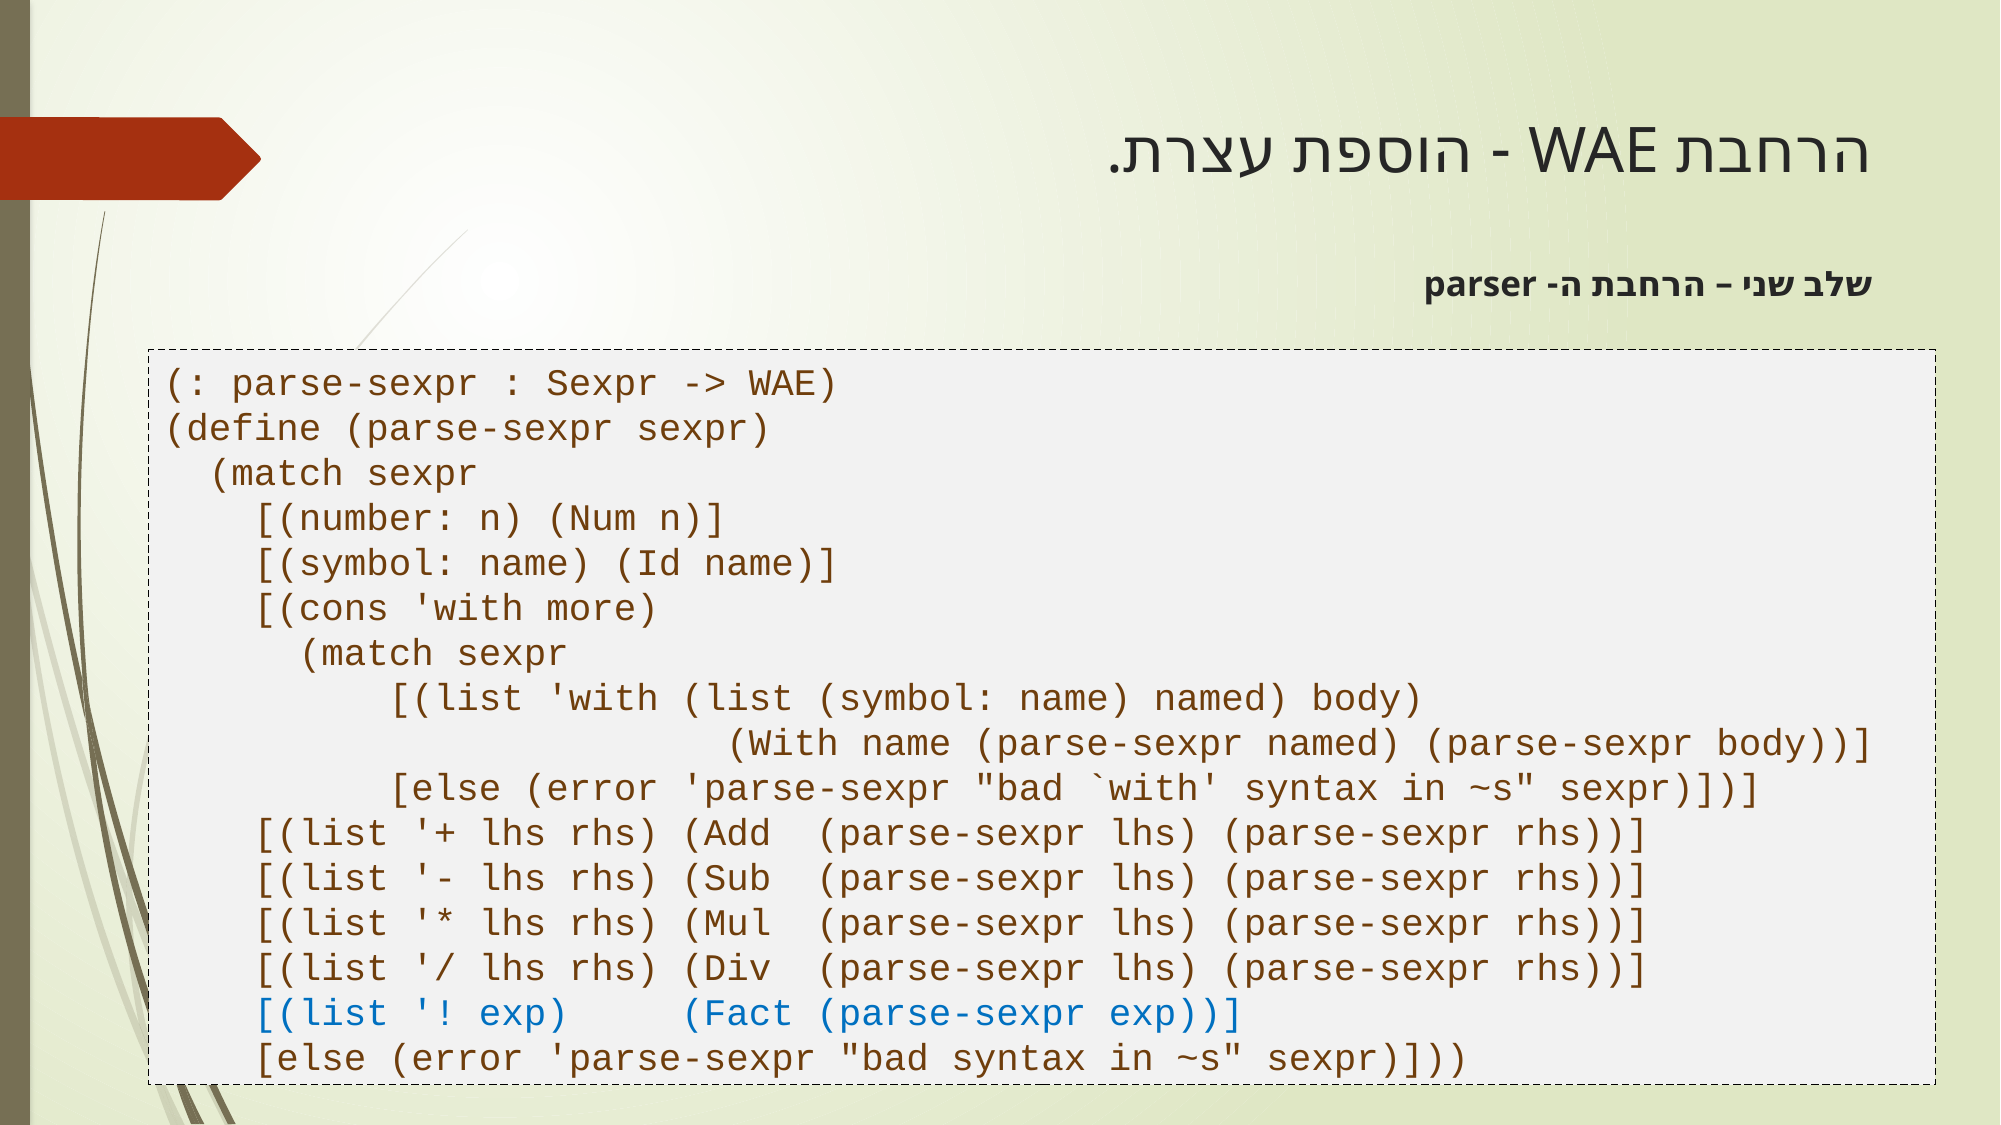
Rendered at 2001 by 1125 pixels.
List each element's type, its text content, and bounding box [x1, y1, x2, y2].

text_box (: parse-sexpr : Sexpr -> WAE) (define (parse-sexpr sexpr) (match sexpr [(number: n) (Num n)] [(symbol: name) (Id name)] [(cons 'with more) (match sexpr [(list 'with (list (symbol: name) named) body) (With name (parse-sexpr named) (parse-sexpr body))] [else (error 'parse-sexpr "bad `with' syntax in ~s" sexpr)])] [(list '+ lhs rhs) (Add (parse-sexpr lhs) (parse-sexpr rhs))] [(list '- lhs rhs) (Sub (parse-sexpr lhs) (parse-sexpr rhs))] [(list '* lhs rhs) (Mul (parse-sexpr lhs) (parse-sexpr rhs))] [(list '/ lhs rhs) (Div (parse-sexpr lhs) (parse-sexpr rhs))] [(list '! exp) (Fact (parse-sexpr exp))] [else (error 'parse-sexpr "bad syntax in ~s" sexpr)])) [148, 349, 1936, 1085]
title הרחבת WAE - הוספת עצרת. שלב שני – הרחבת ה- parser [425, 102, 1888, 313]
